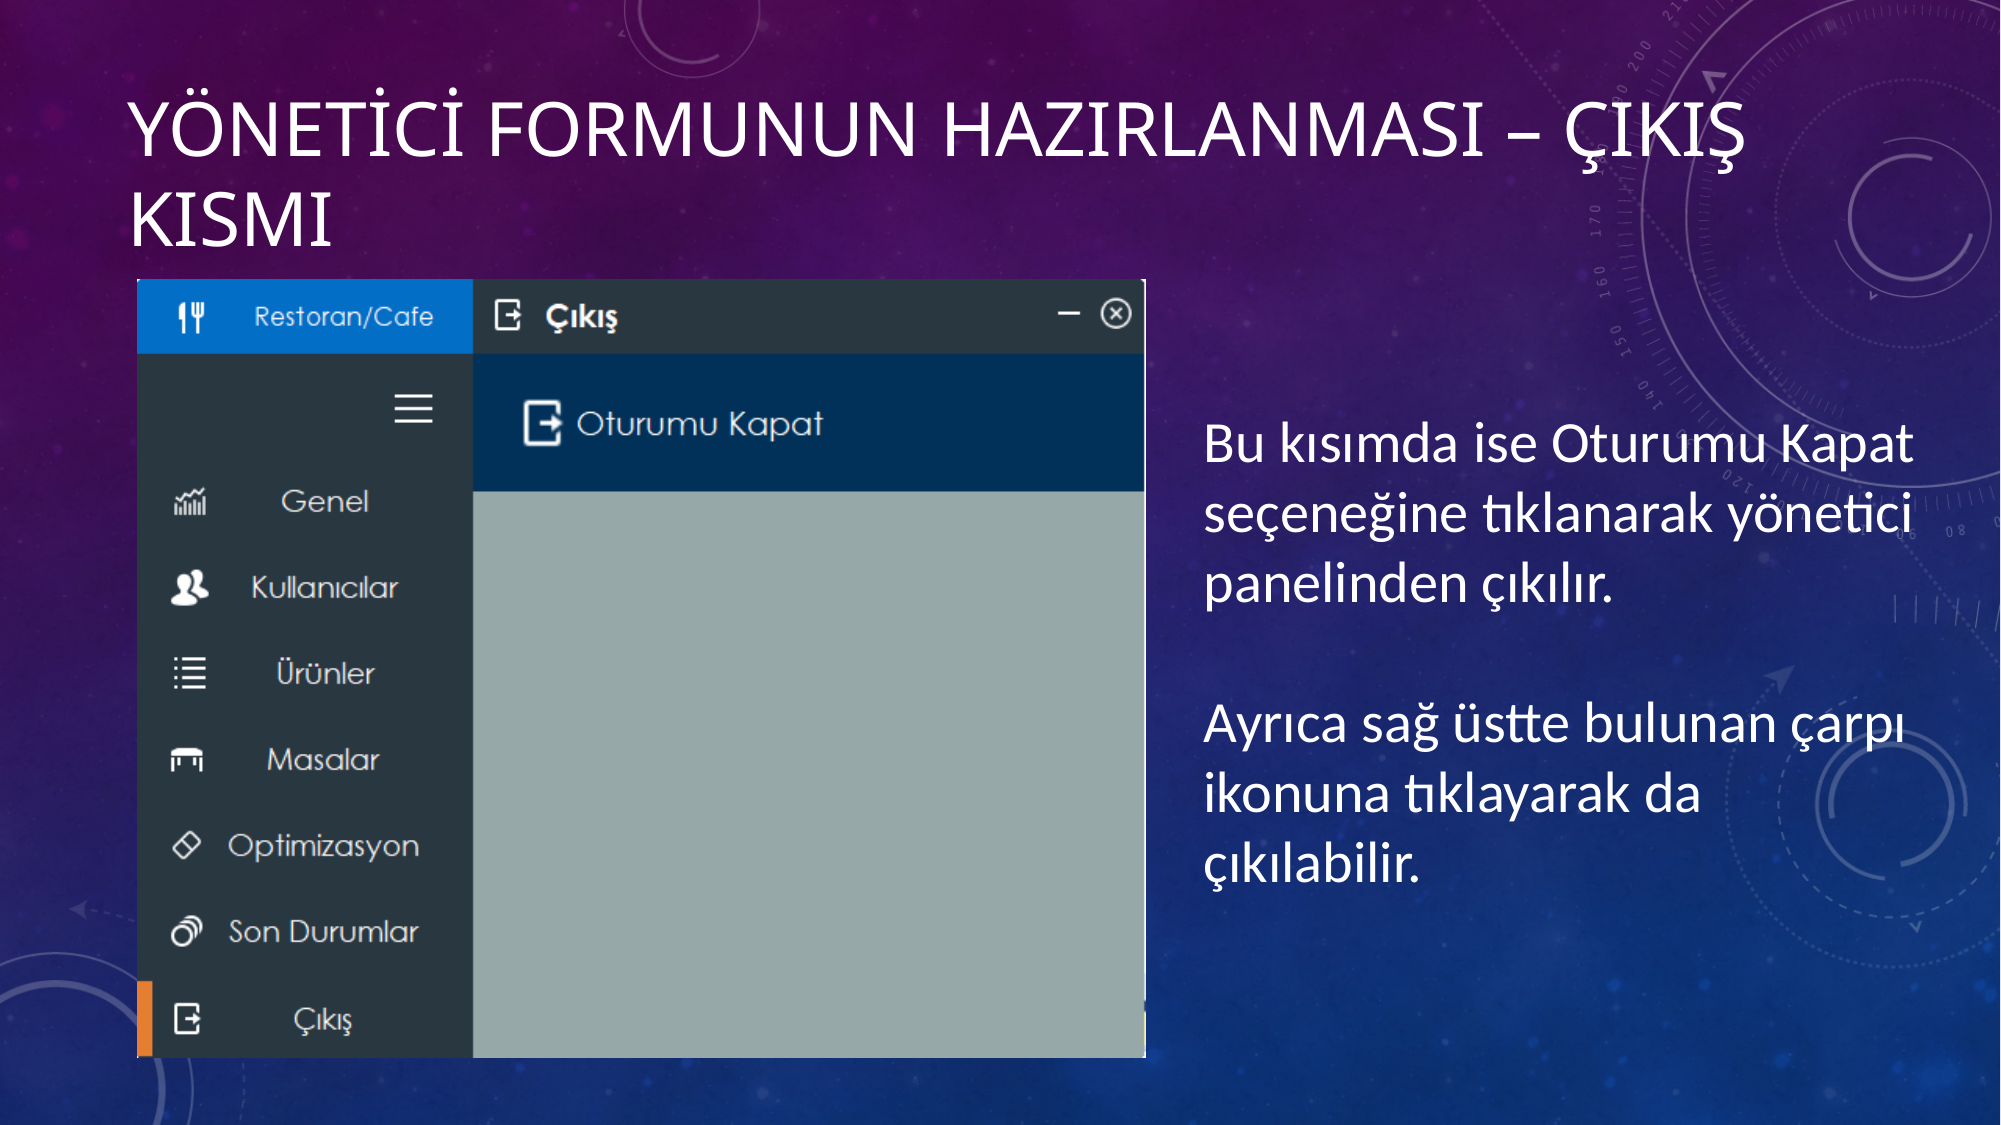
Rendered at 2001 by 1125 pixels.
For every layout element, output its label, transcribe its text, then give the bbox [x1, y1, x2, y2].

text_box Bu kısımda ise Oturumu Kapat seçeneğine tıklanarak yönetici panelinden çıkılır. Ayrıca sağ üstte bulunan çarpı ikonuna tıklayarak da çıkılabilir. [1189, 397, 1945, 902]
picture [0, 0, 2001, 1125]
title Yönetici formunun hazırlanması – çıkış kısmı [112, 99, 1775, 244]
